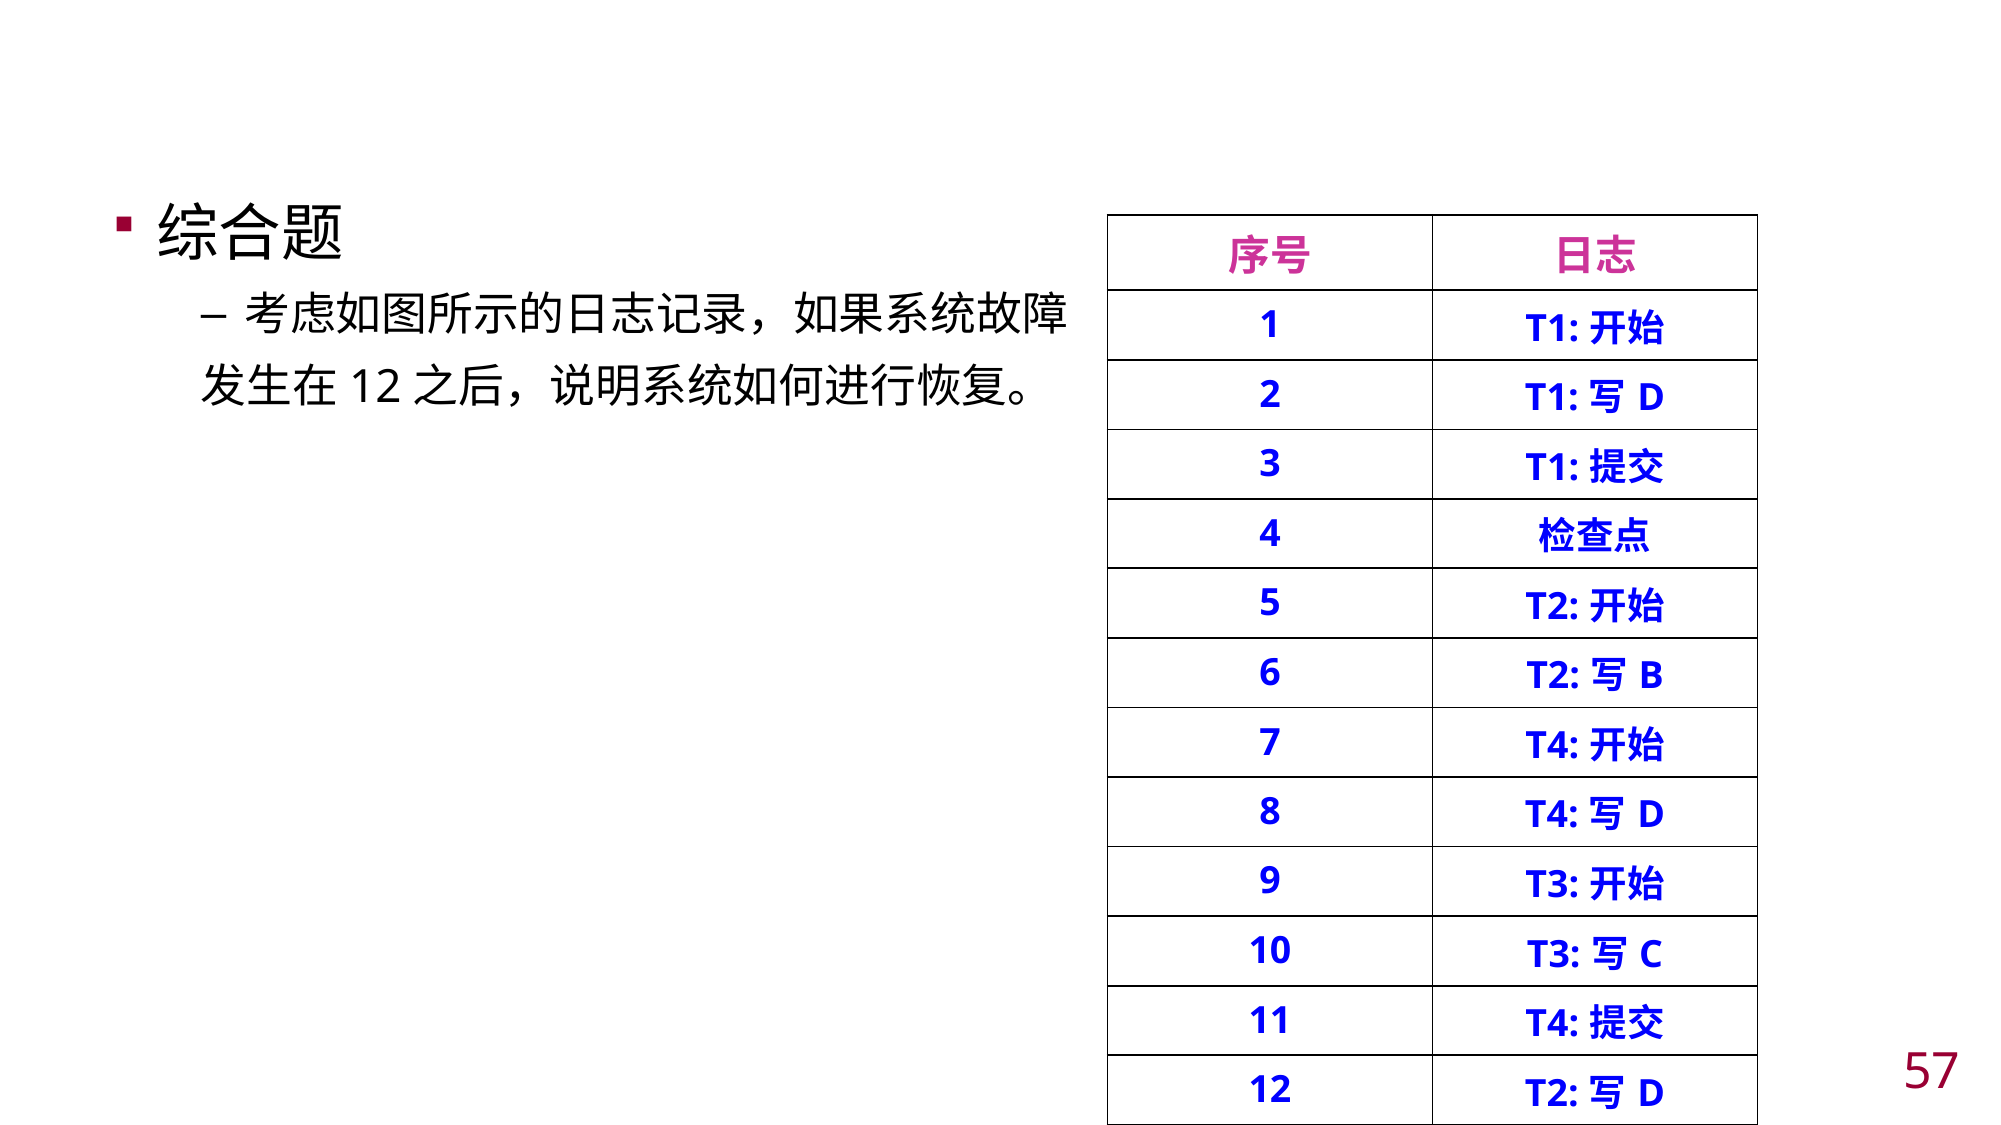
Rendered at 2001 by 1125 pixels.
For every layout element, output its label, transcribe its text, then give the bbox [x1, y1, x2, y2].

table_cell T2:写B [1433, 639, 1757, 707]
table_cell 检查点 [1433, 500, 1757, 567]
table_cell 3 [1108, 430, 1432, 498]
table_cell T3:写C [1433, 917, 1757, 985]
table_cell 1 [1108, 291, 1432, 359]
table_cell T1:写D [1433, 361, 1757, 429]
table_cell 11 [1108, 987, 1432, 1054]
table_cell T4:开始 [1433, 708, 1757, 776]
list 综合题 考虑如图所示的日志记录，如果系统故障 发生在12之后，说明系统如何进行恢复。 [97, 174, 1904, 1073]
table_cell T2:开始 [1433, 569, 1757, 637]
table_cell T4:提交 [1433, 987, 1757, 1054]
table_cell T1:提交 [1433, 430, 1757, 498]
table_cell 5 [1108, 569, 1432, 637]
table_cell 12 [1108, 1056, 1432, 1124]
table_cell 4 [1108, 500, 1432, 567]
table_header 序号 [1108, 216, 1432, 289]
table_cell T3:开始 [1433, 847, 1757, 915]
table_cell T4:写D [1433, 778, 1757, 846]
table_cell T2:写D [1433, 1056, 1757, 1124]
table_header 日志 [1433, 216, 1757, 289]
table_cell 10 [1108, 917, 1432, 985]
slide_number 56 [1758, 1048, 1975, 1096]
table_cell 7 [1108, 708, 1432, 776]
table_cell 8 [1108, 778, 1432, 846]
table_cell 2 [1108, 361, 1432, 429]
table_cell 9 [1108, 847, 1432, 915]
table_cell T1:开始 [1433, 291, 1757, 359]
table_cell 6 [1108, 639, 1432, 707]
